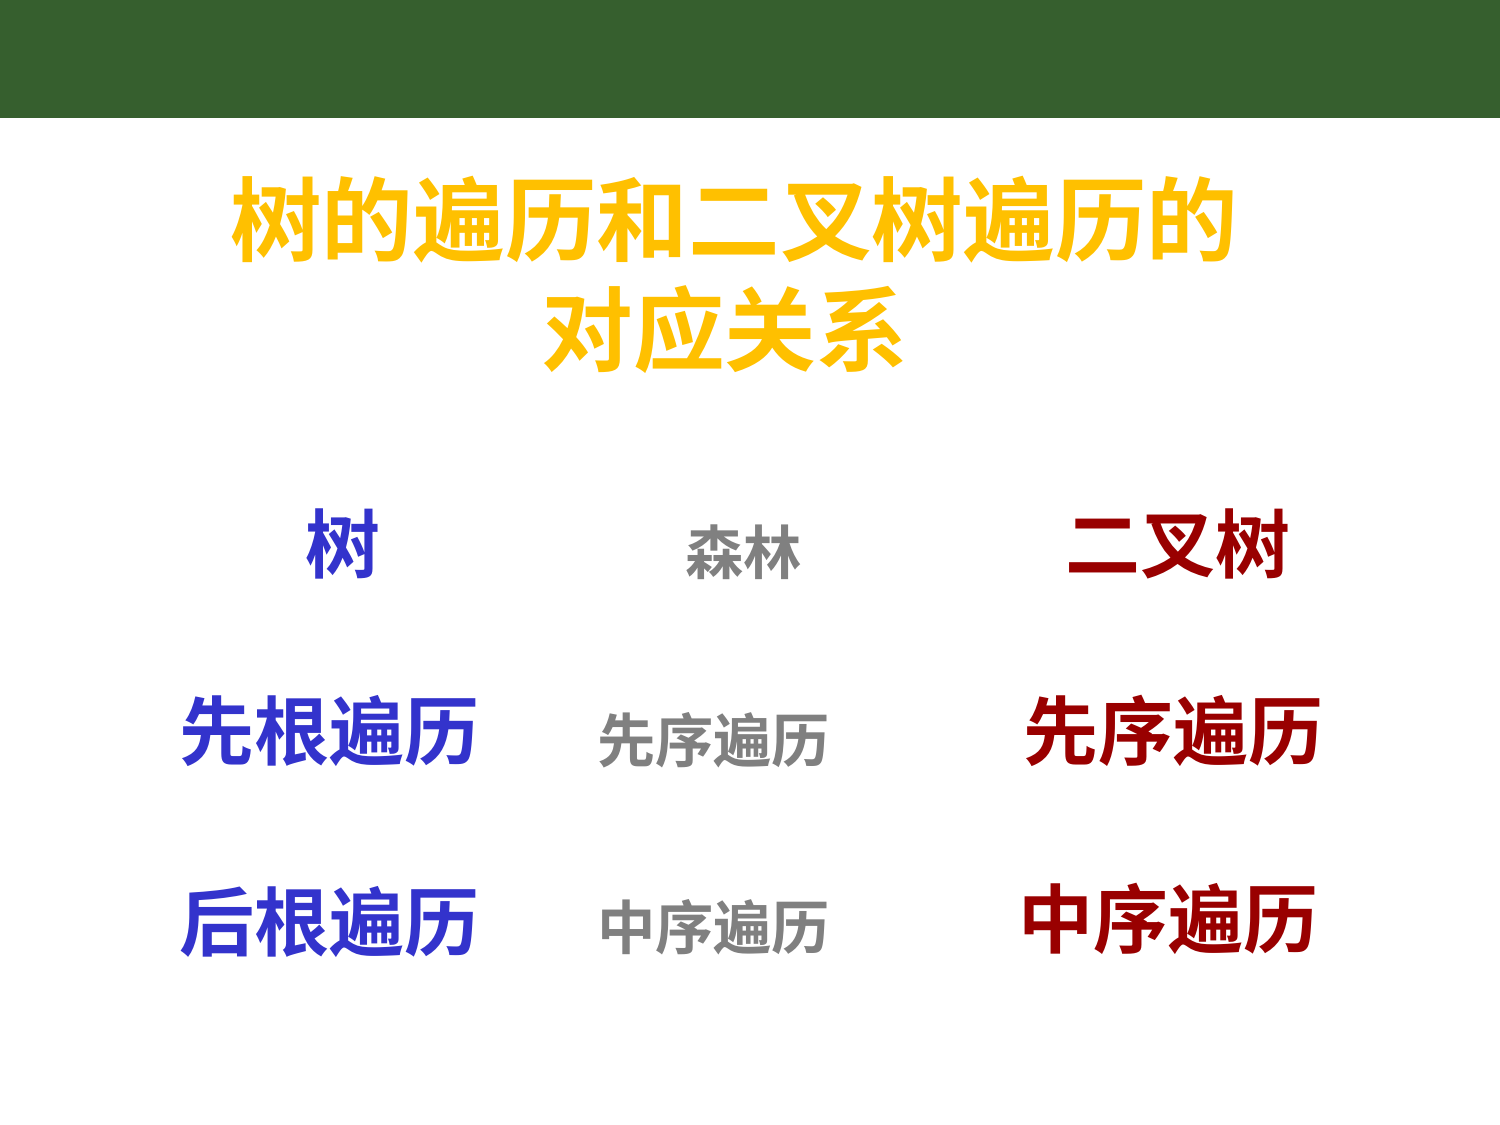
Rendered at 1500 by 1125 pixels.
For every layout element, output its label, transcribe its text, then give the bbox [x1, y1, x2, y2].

text_box 后根遍历 [165, 867, 495, 973]
text_box 树 [291, 490, 396, 595]
text_box 中序遍历 [582, 883, 846, 969]
text_box 先序遍历 [1008, 677, 1339, 783]
text_box 树的遍历和二叉树遍历的对应关系 [156, 155, 1294, 390]
text_box 先根遍历 [165, 677, 495, 783]
text_box 中序遍历 [1004, 865, 1334, 970]
text_box 二叉树 [1050, 490, 1306, 595]
text_box 先序遍历 [582, 696, 846, 782]
text_box 森林 [670, 508, 817, 594]
